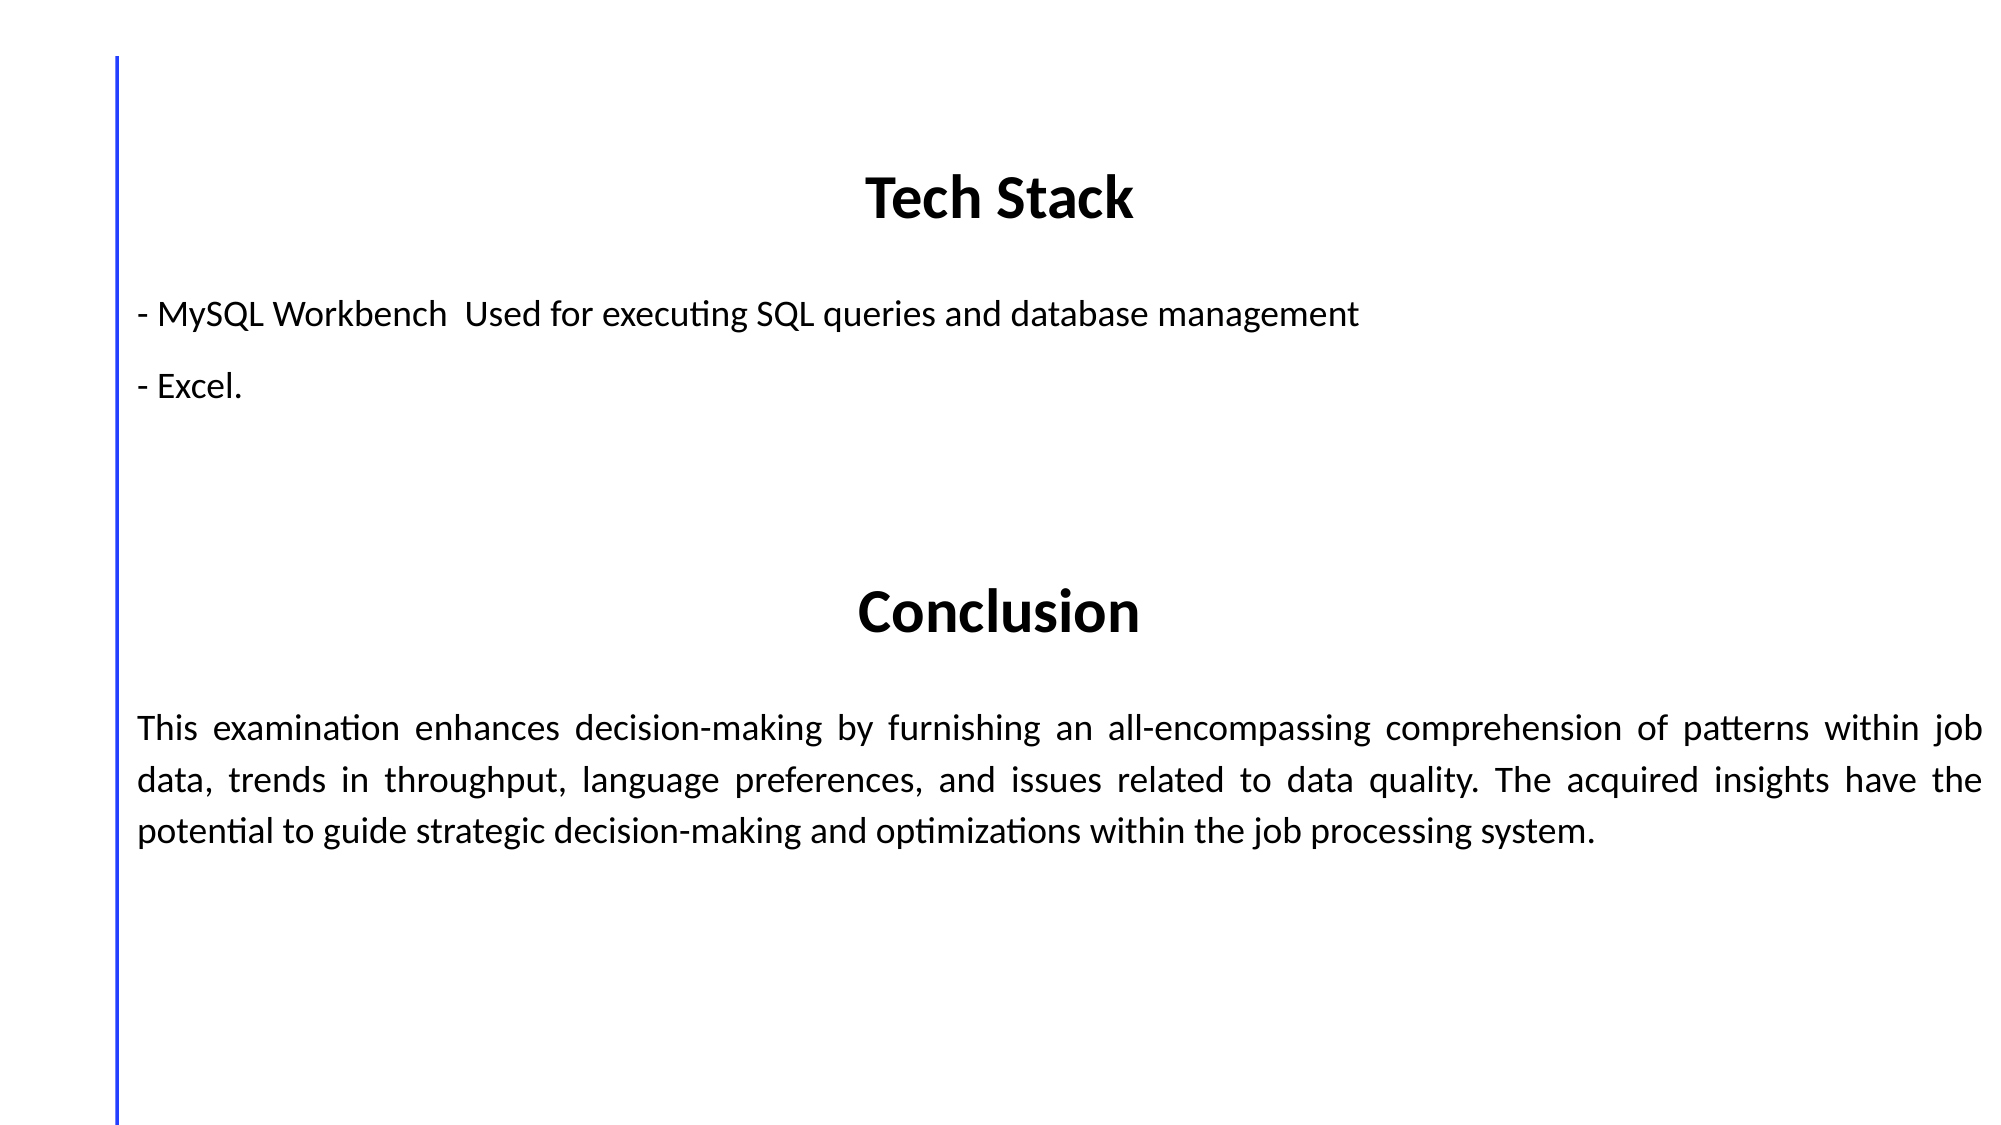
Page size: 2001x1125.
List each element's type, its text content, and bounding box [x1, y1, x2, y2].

text_box Conclusion [0, 562, 2000, 653]
text_box - MySQL Workbench Used for executing SQL queries and database management - Excel. [122, 274, 2000, 562]
text_box This examination enhances decision-making by furnishing an all-encompassing comprehension of patterns within job data, trends in throughput, language preferences, and issues related to data quality. The acquired insights have the potential to guide strategic decision-making and optimizations within the job processing system. [122, 688, 2000, 970]
text_box Tech Stack [0, 148, 2000, 239]
